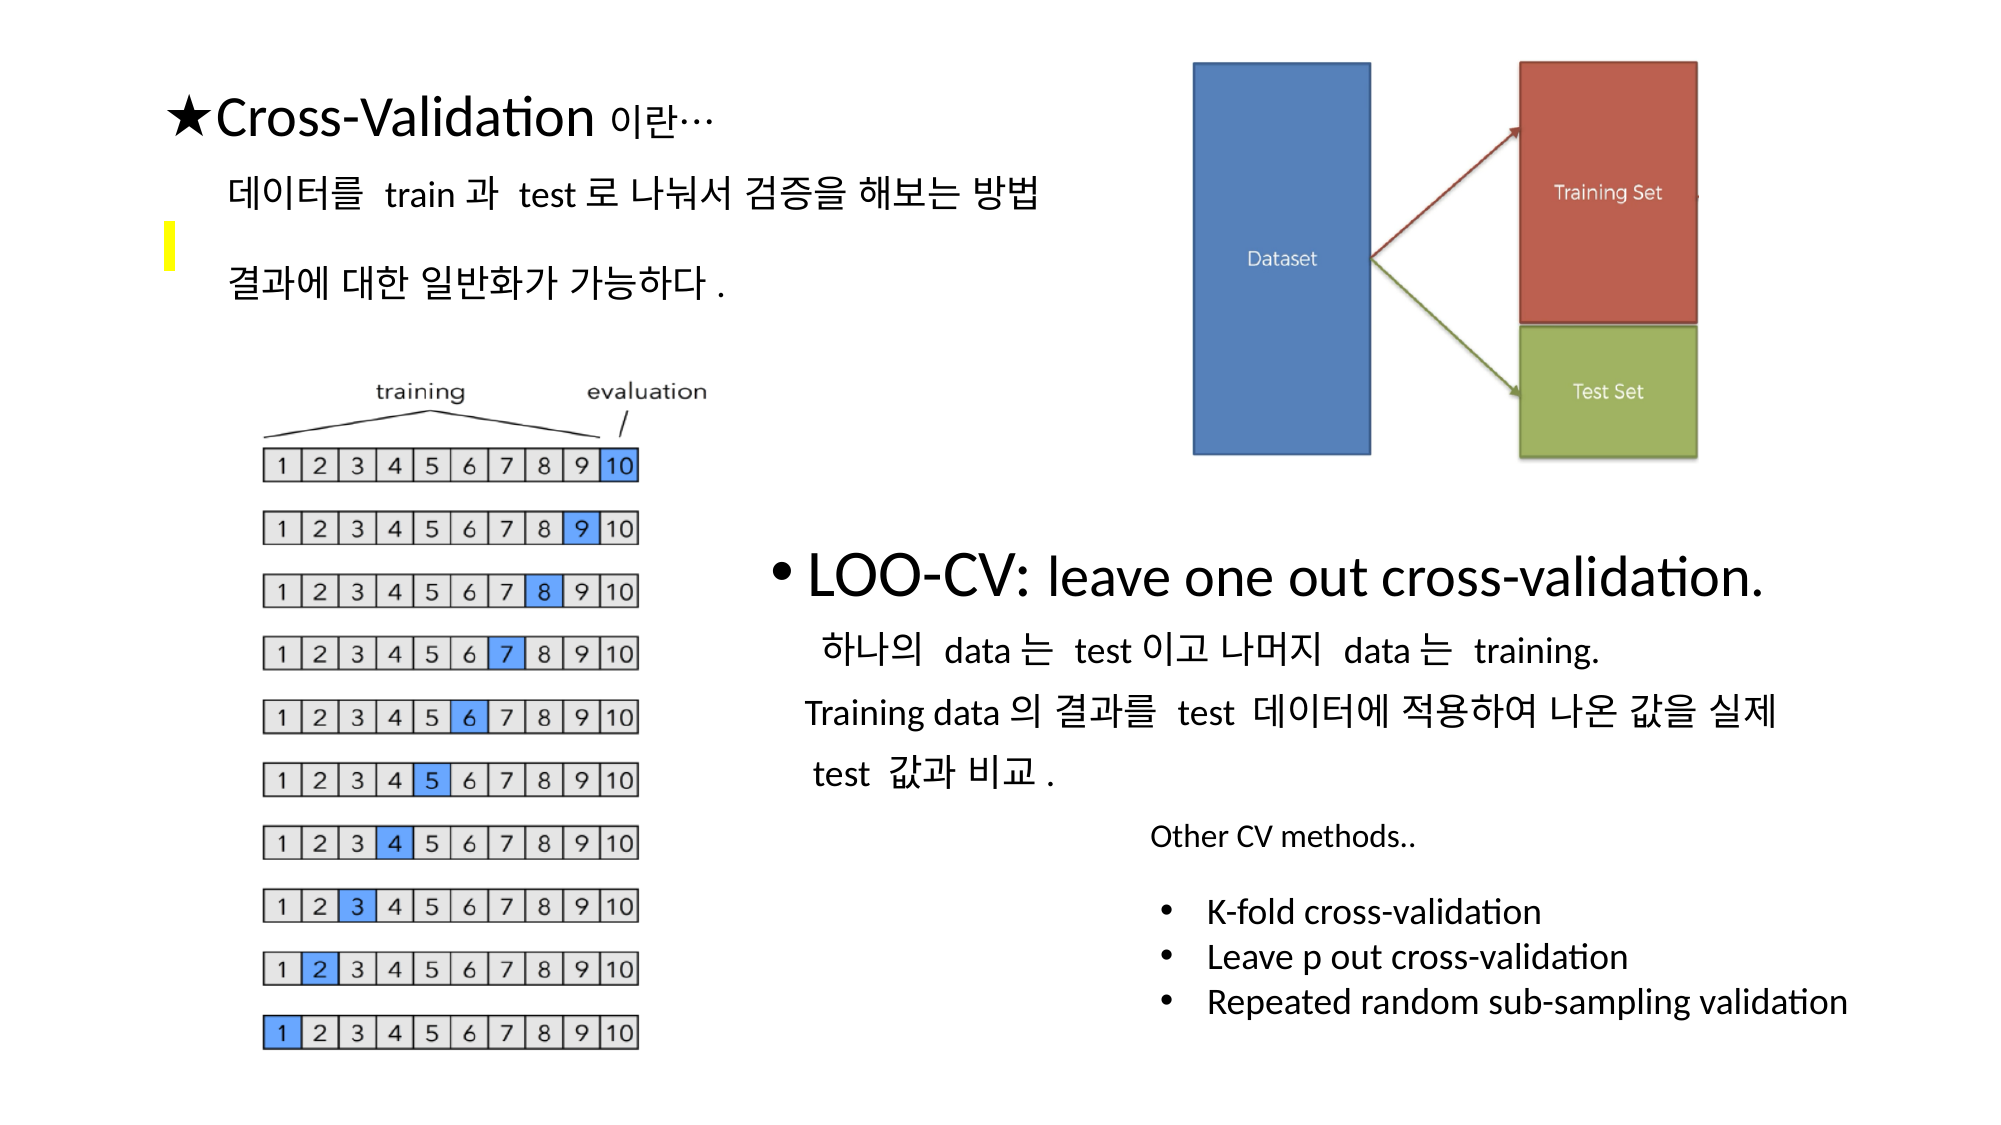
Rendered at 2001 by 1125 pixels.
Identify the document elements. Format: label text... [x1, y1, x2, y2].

list LOO-CV: leave one out cross-validation. 하나의 data는 test이고 나머지 data는 training. Training data의 결과를 test 데이터에 적용하여 나온 값을 실제 test 값과 비교. Other CV methods.. [755, 531, 1830, 1067]
text_box 데이터를 train과 test로 나눠서 검증을 해보는 방법 결과에 대한 일반화가 가능하다. [212, 162, 1091, 358]
picture [1190, 58, 1699, 464]
picture [232, 369, 741, 1076]
text_box K-fold cross-validation Leave p out cross-validation Repeated random sub-sampling validation [1145, 879, 1902, 1030]
text_box ★Cross-Validation이란… [149, 71, 1190, 276]
